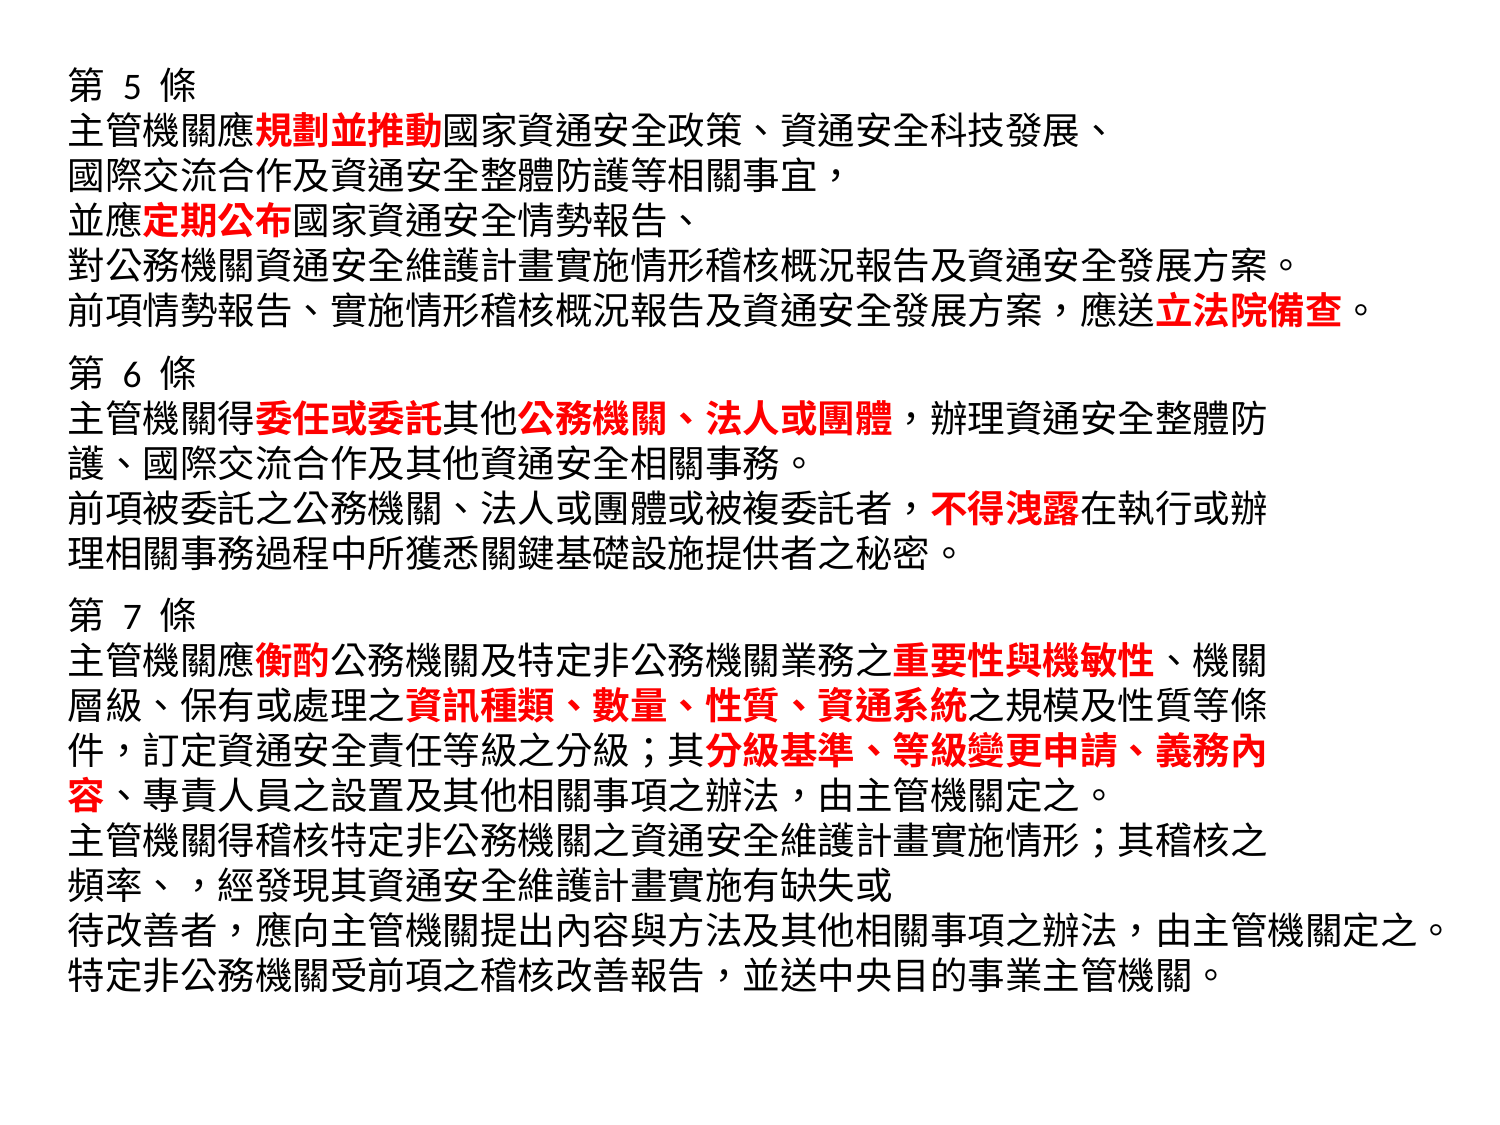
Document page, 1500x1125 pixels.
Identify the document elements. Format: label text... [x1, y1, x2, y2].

text_box 第 6 條 主管機關得委任或委託其他公務機關、法人或團體，辦理資通安全整體防 護、國際交流合作及其他資通安全相關事務。 前項被委託之公務機關、法人或團體或被複委託者，不得洩露在執行或辦 理相關事務過程中所獲悉關鍵基礎設施提供者之秘密。 [53, 342, 1365, 582]
text_box 第 7 條 主管機關應衡酌公務機關及特定非公務機關業務之重要性與機敏性、機關 層級、保有或處理之資訊種類、數量、性質、資通系統之規模及性質等條 件，訂定資通安全責任等級之分級；其分級基準、等級變更申請、義務內 容、專責人員之設置及其他相關事項之辦法，由主管機關定之。 主管機關得稽核特定非公務機關之資通安全維護計畫實施情形；其稽核之 頻率、，經發現其資通安全維護計畫實施有缺失或 待改善者，應向主管機關提出內容與方法及其他相關事項之辦法，由主管機關定之。 特定非公務機關受前項之稽核改善報告，並送中央目的事業主管機關。 [53, 584, 1447, 1005]
text_box 第 5 條 主管機關應規劃並推動國家資通安全政策、資通安全科技發展、 國際交流合作及資通安全整體防護等相關事宜， 並應定期公布國家資通安全情勢報告、 對公務機關資通安全維護計畫實施情形稽核概況報告及資通安全發展方案。 前項情勢報告、實施情形稽核概況報告及資通安全發展方案，應送立法院備查。 [53, 54, 1447, 340]
